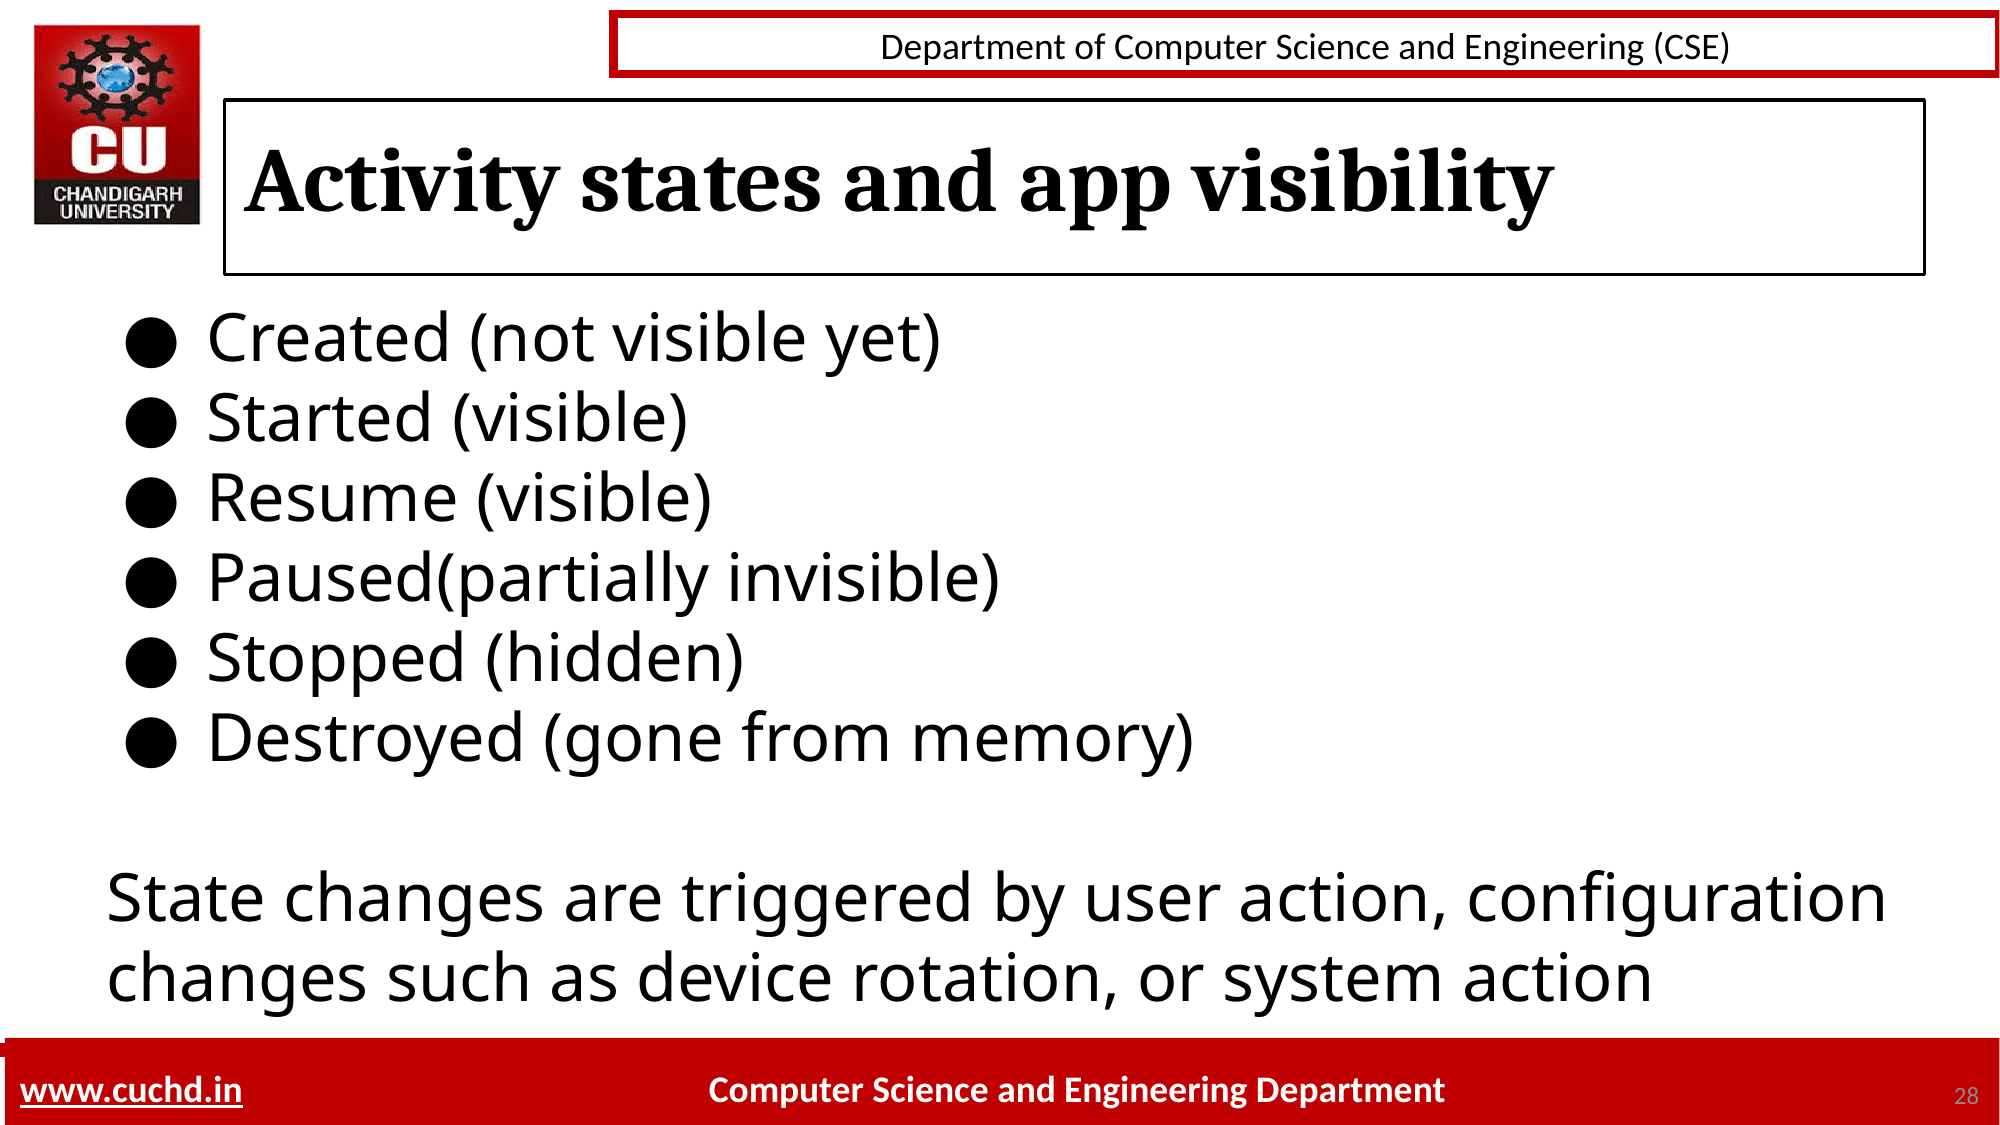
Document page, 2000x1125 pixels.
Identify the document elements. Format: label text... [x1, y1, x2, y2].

title Activity states and app visibility [223, 98, 1926, 276]
text_box Created (not visible yet) Started (visible) Resume (visible) Paused(partially invisible) Stopped (hidden) Destroyed (gone from memory) State changes are triggered by user action, configuration changes such as device rotation, or system action [86, 274, 1925, 1032]
slide_number 28 [1532, 1065, 2000, 1125]
picture [33, 24, 202, 225]
